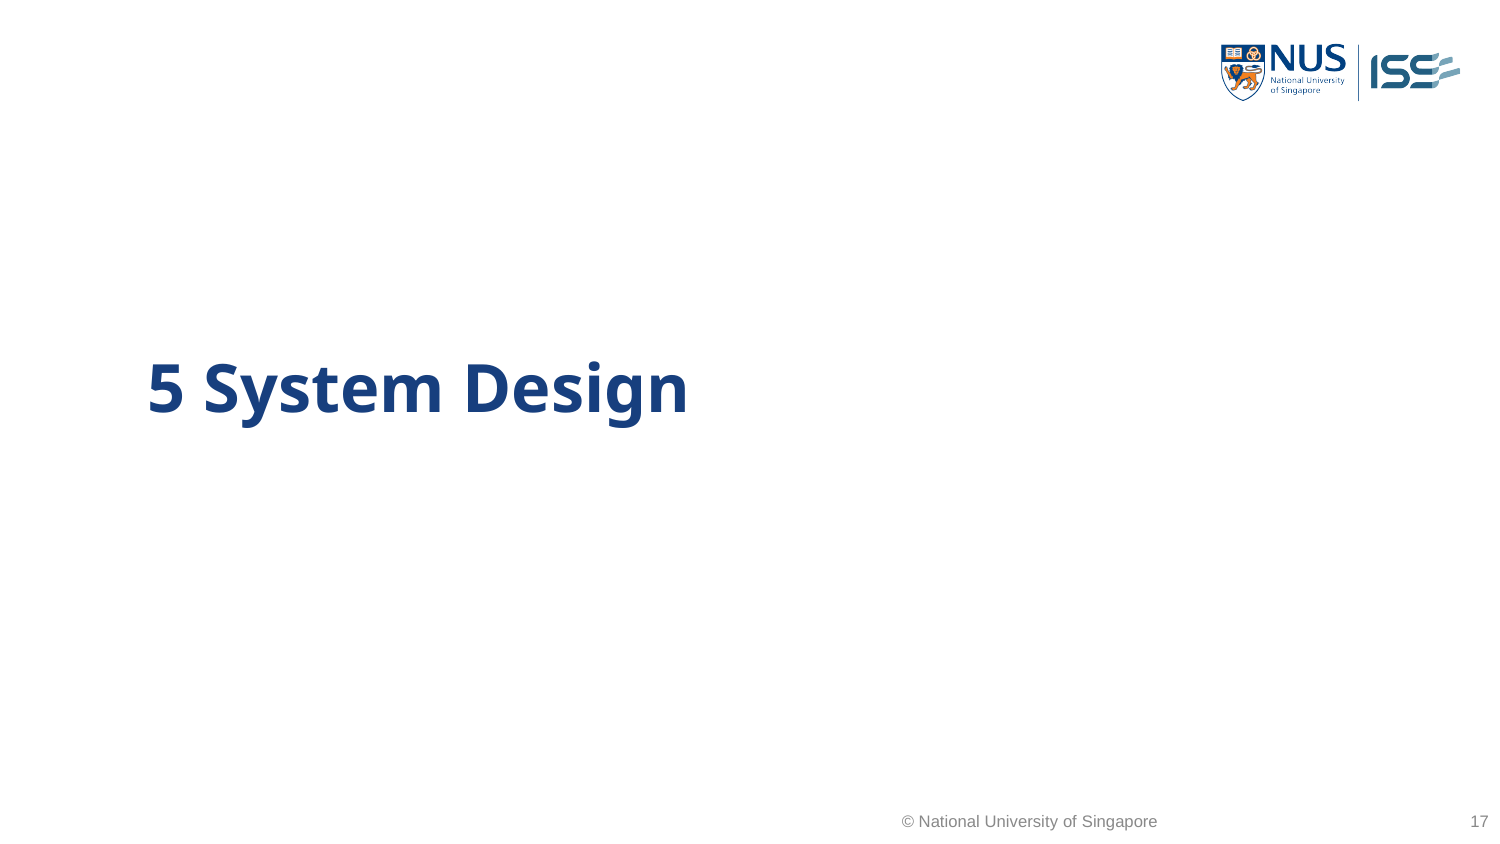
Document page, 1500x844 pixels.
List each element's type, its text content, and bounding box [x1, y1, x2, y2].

list 5 System Design [136, 320, 1431, 844]
picture [1181, 13, 1500, 132]
slide_number ‹#› [1431, 798, 1500, 844]
